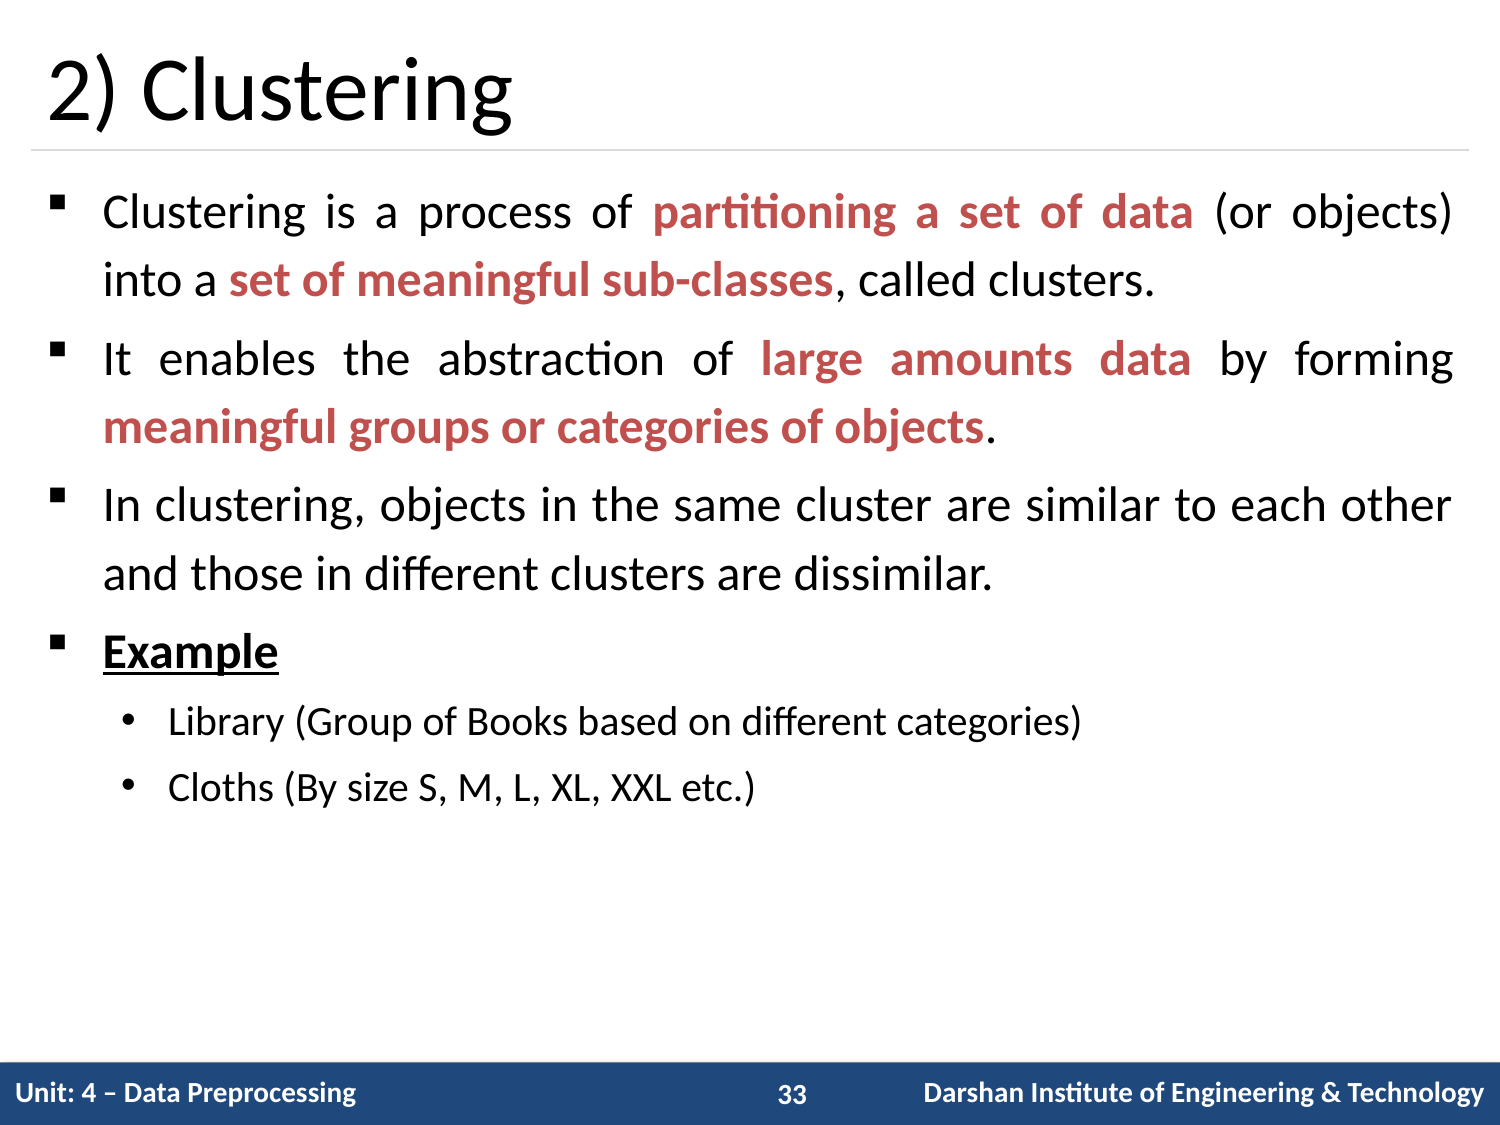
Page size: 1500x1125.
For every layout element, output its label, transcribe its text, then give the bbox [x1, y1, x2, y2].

list Clustering is a process of partitioning a set of data (or objects) into a set of meaningful sub-classes, called clusters. It enables the abstraction of large amounts data by forming meaningful groups or categories of objects. In clustering, objects in the same cluster are similar to each other and those in different clusters are dissimilar. Example Library (Group of Books based on different categories) Cloths (By size S, M, L, XL, XXL etc.) [31, 162, 1469, 1038]
title 2) Clustering [31, 17, 1469, 150]
